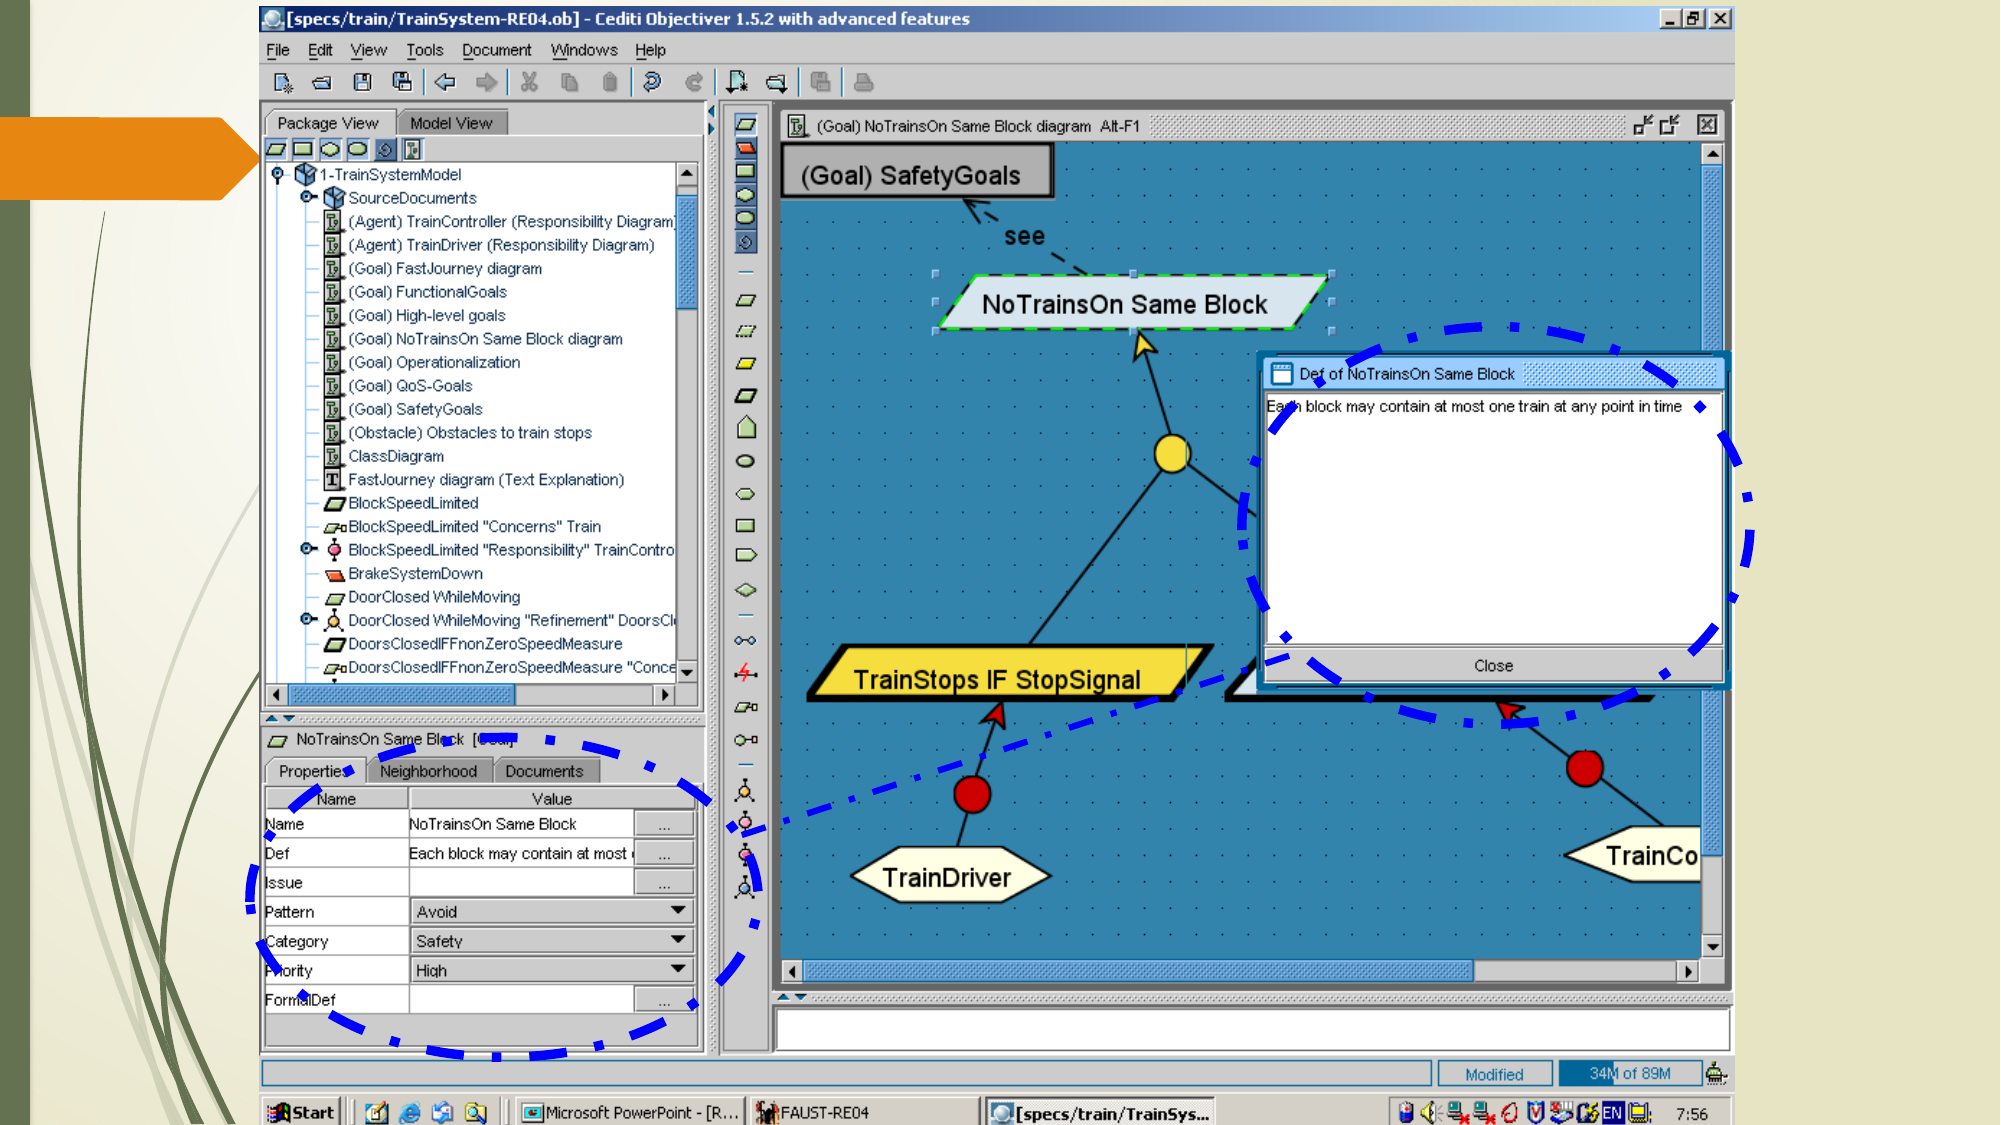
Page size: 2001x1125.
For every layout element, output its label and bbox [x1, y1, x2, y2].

text_box [249, 869, 254, 926]
text_box [1739, 467, 1750, 584]
picture [259, 6, 1735, 1125]
